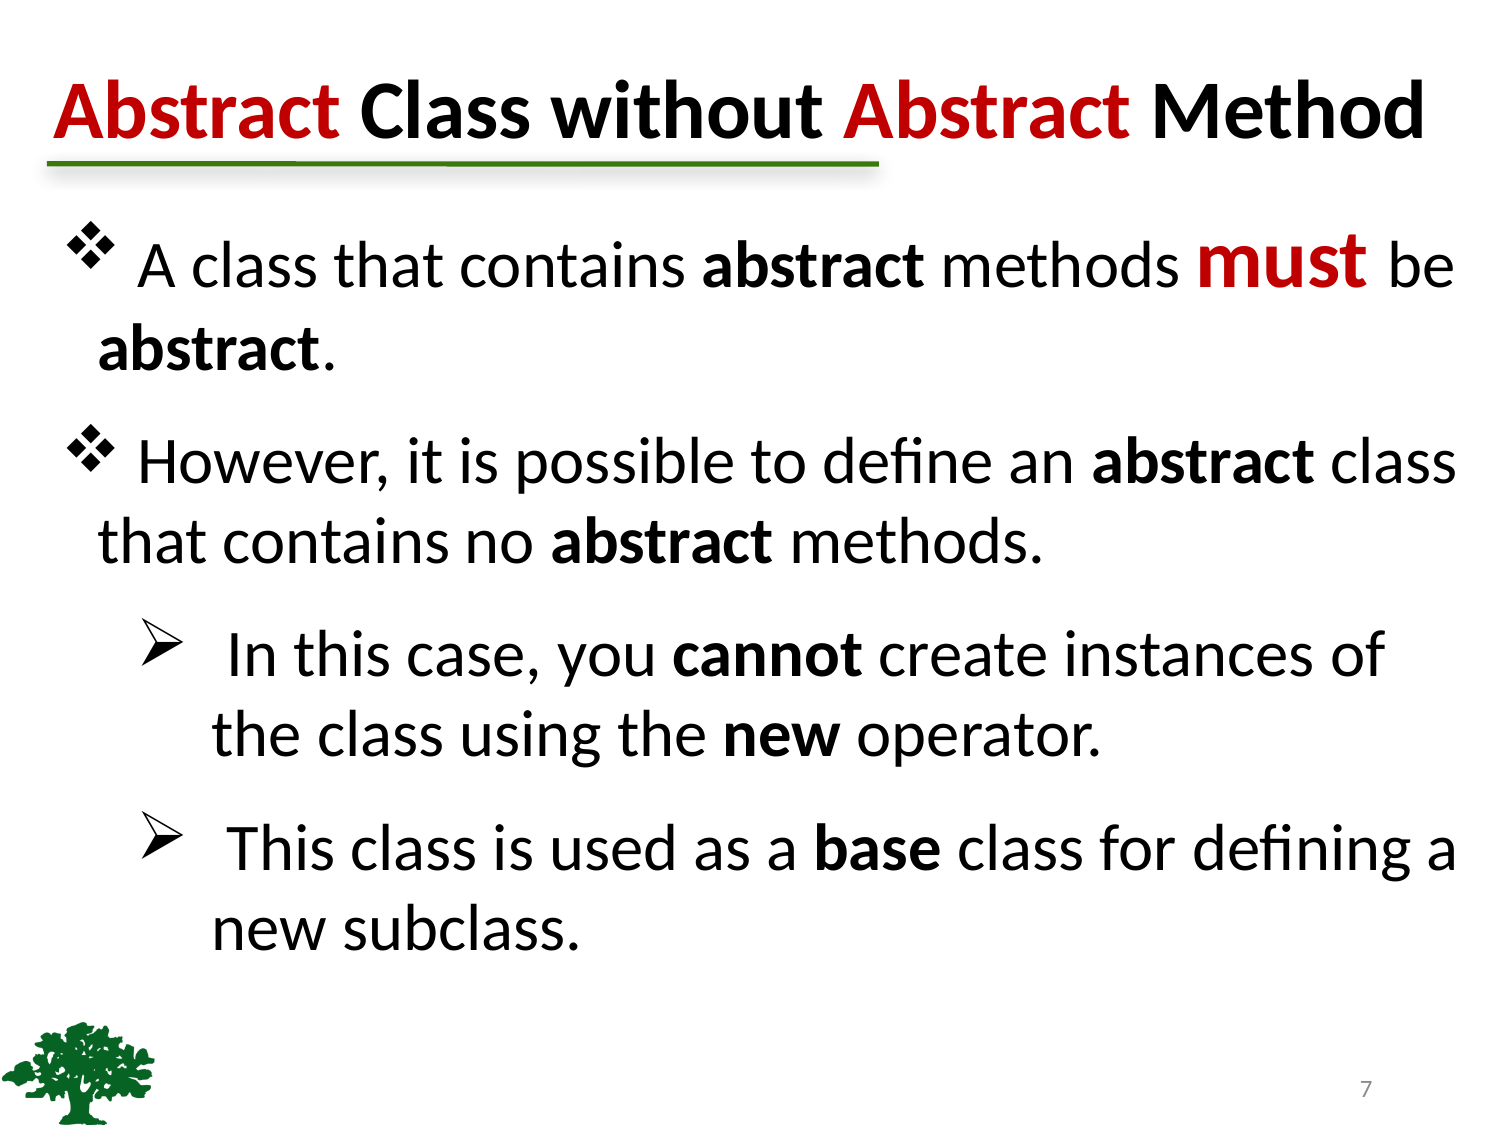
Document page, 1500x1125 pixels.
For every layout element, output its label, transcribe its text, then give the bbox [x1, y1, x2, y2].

picture [0, 1021, 157, 1125]
slide_number 7 [1074, 1049, 1388, 1125]
text_box A class that contains abstract methods must be abstract. However, it is possible to define an abstract class that contains no abstract methods. In this case, you cannot create instances of the class using the new operator. This class is used as a base class for defining a new subclass. [46, 196, 1477, 971]
title Abstract Class without Abstract Method [38, 46, 1466, 165]
